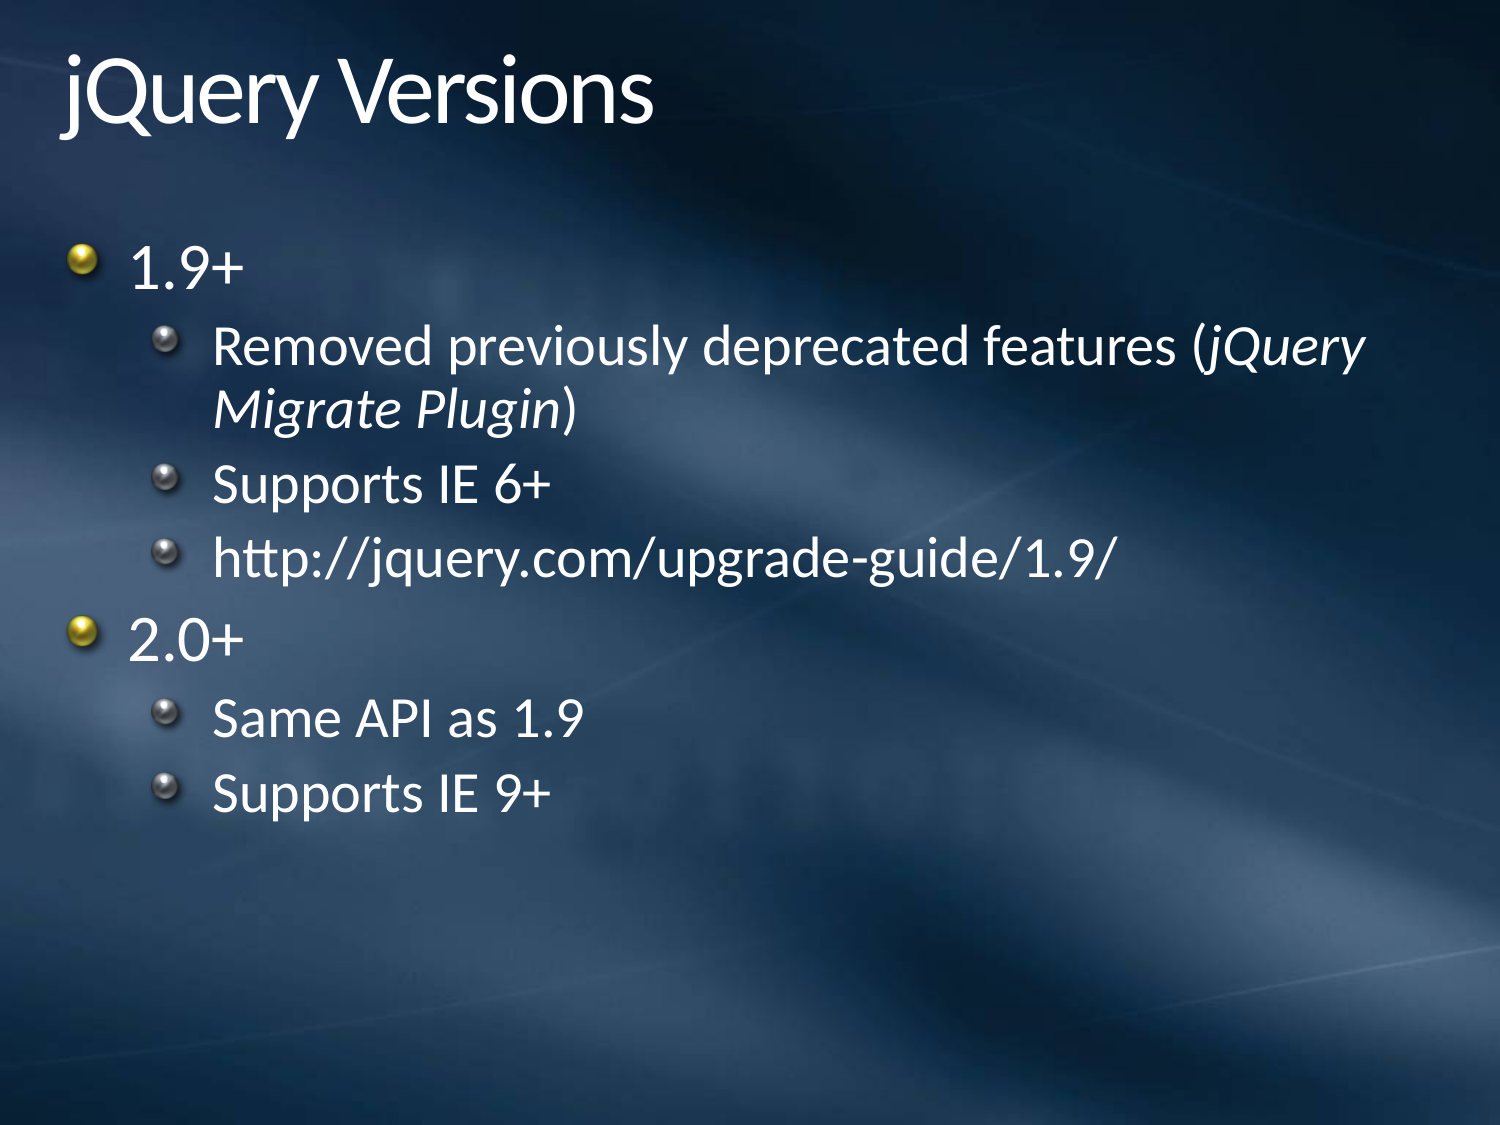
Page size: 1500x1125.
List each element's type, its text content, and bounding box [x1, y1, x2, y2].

picture [0, 0, 1500, 1125]
title jQuery Versions [62, 37, 1438, 147]
list 1.9+ Removed previously deprecated features (jQuery Migrate Plugin) Supports IE 6+ http://jquery.com/upgrade-guide/1.9/ 2.0+ Same API as 1.9 Supports IE 9+ [62, 231, 1438, 924]
